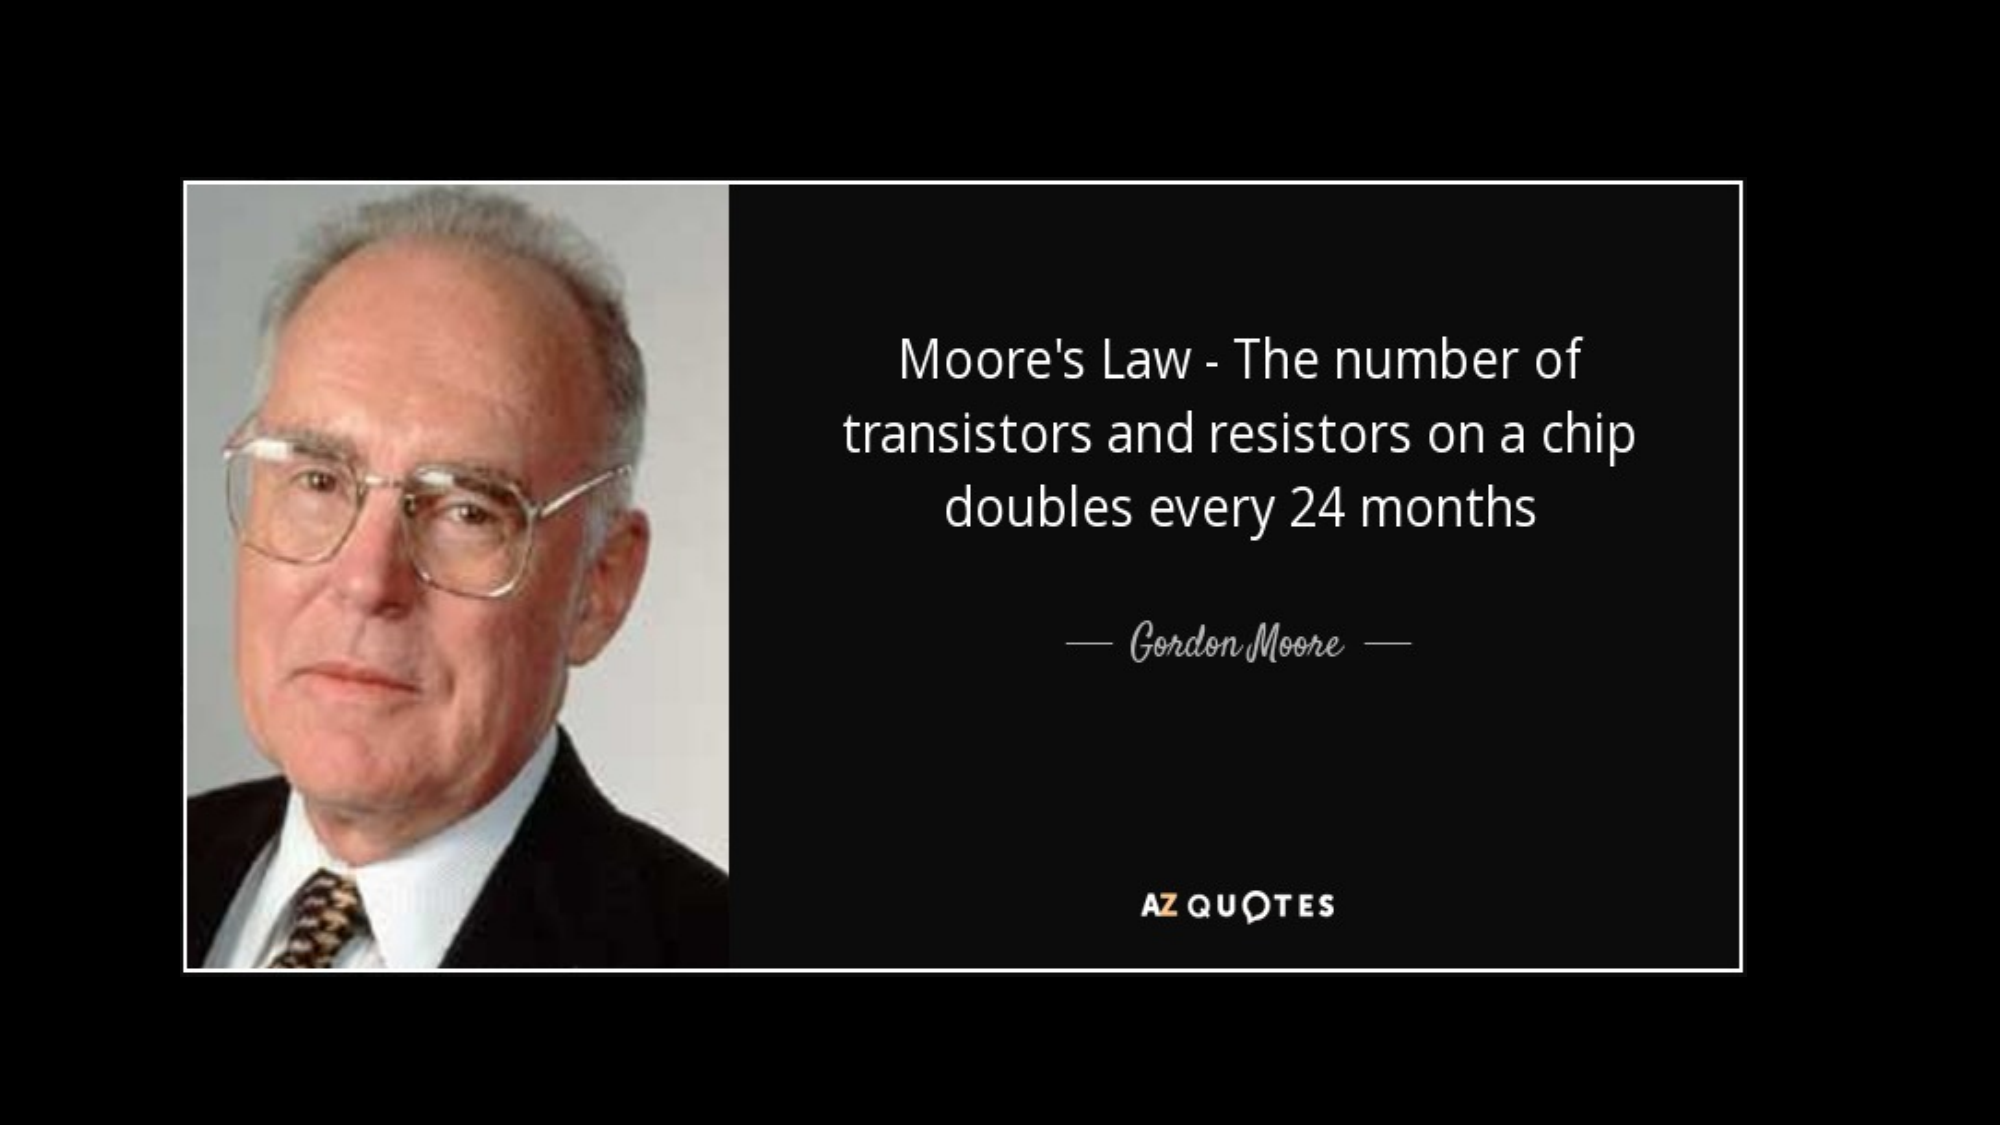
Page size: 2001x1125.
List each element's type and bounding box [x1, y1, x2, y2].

picture [180, 177, 1747, 977]
